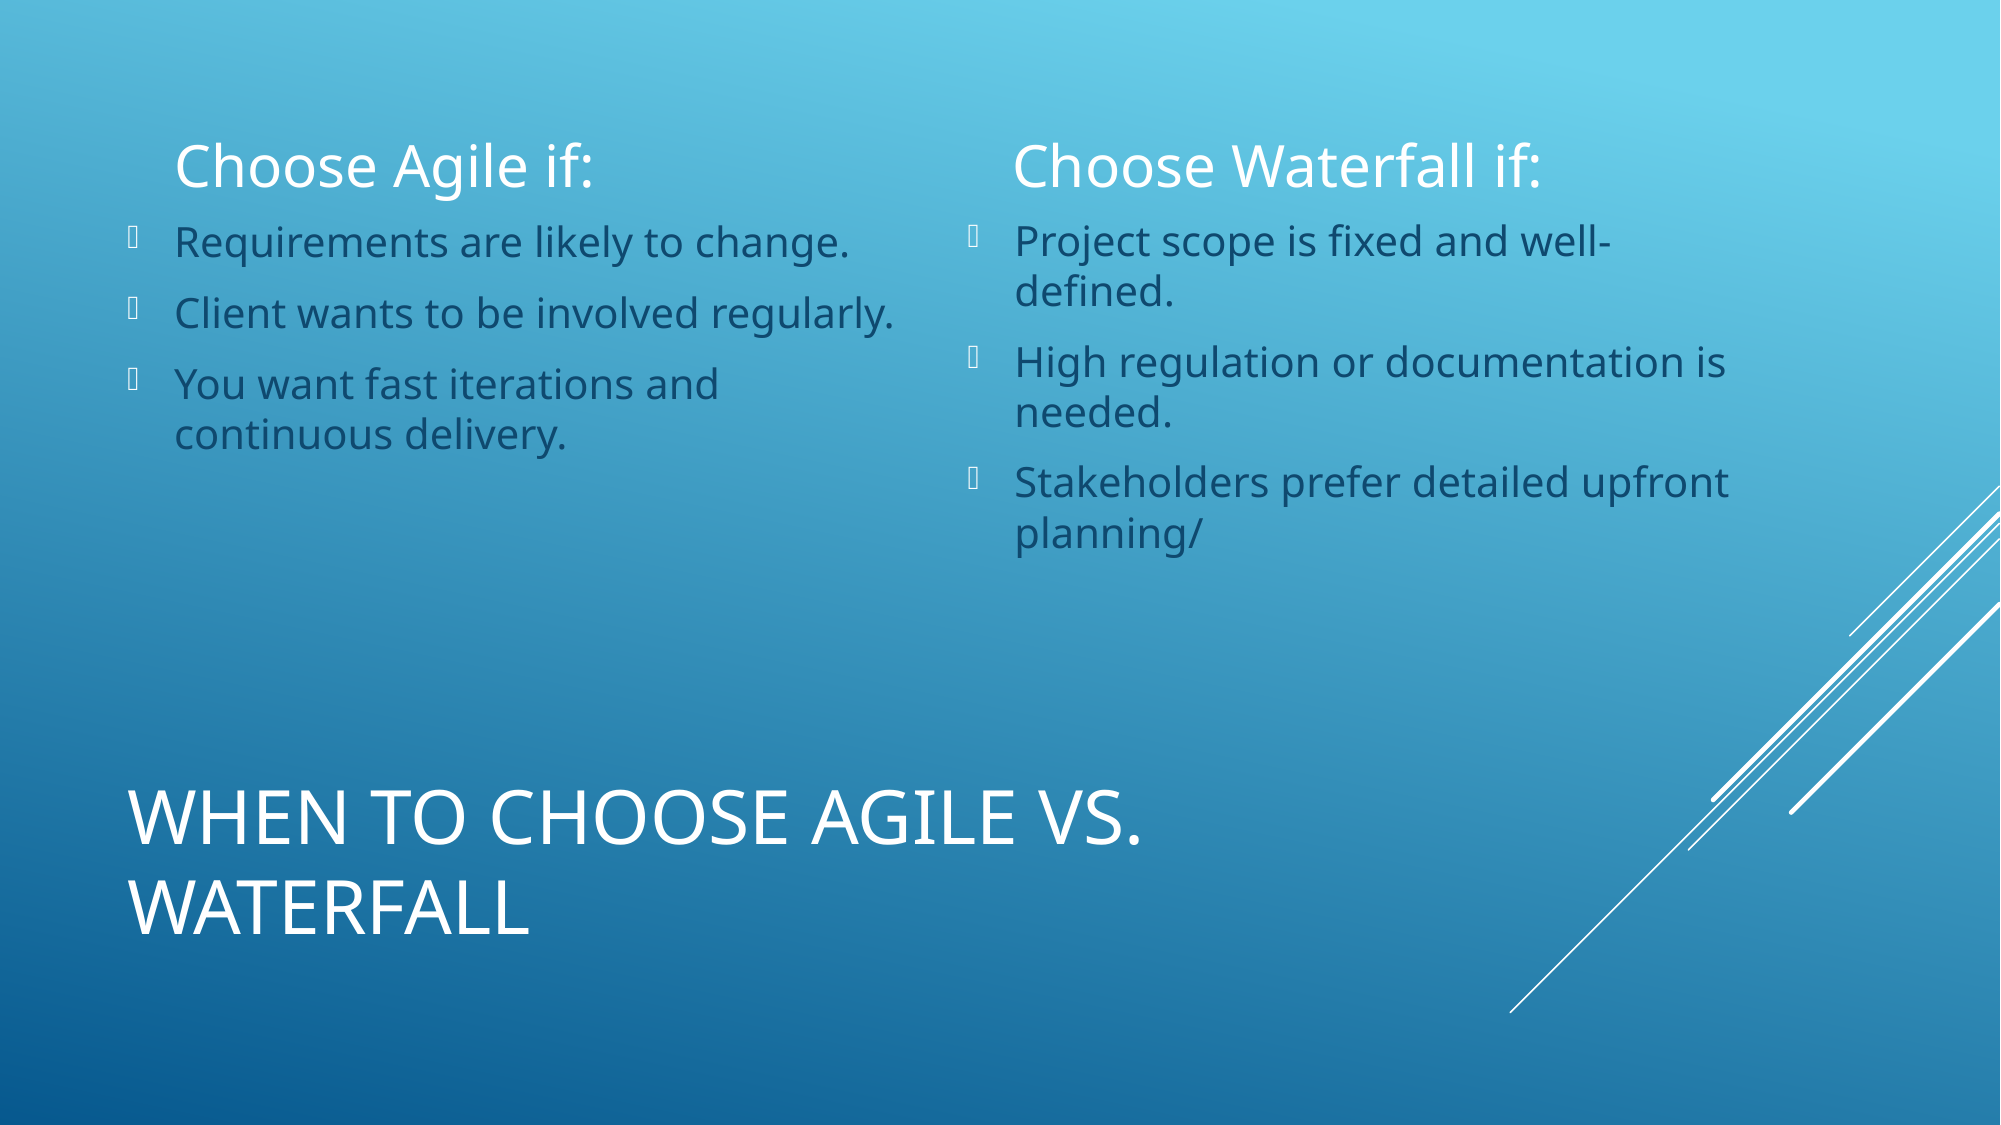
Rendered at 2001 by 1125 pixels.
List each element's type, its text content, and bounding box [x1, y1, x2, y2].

title When to choose agile vs. waterfall [112, 736, 1513, 984]
list Requirements are likely to change. Client wants to be involved regularly. You want fast iterations and continuous delivery. [112, 208, 923, 706]
list Project scope is fixed and well-defined. High regulation or documentation is needed. Stakeholders prefer detailed upfront planning/ [952, 207, 1762, 705]
list Choose Waterfall if: [997, 112, 1763, 207]
list Choose Agile if: [159, 112, 923, 207]
